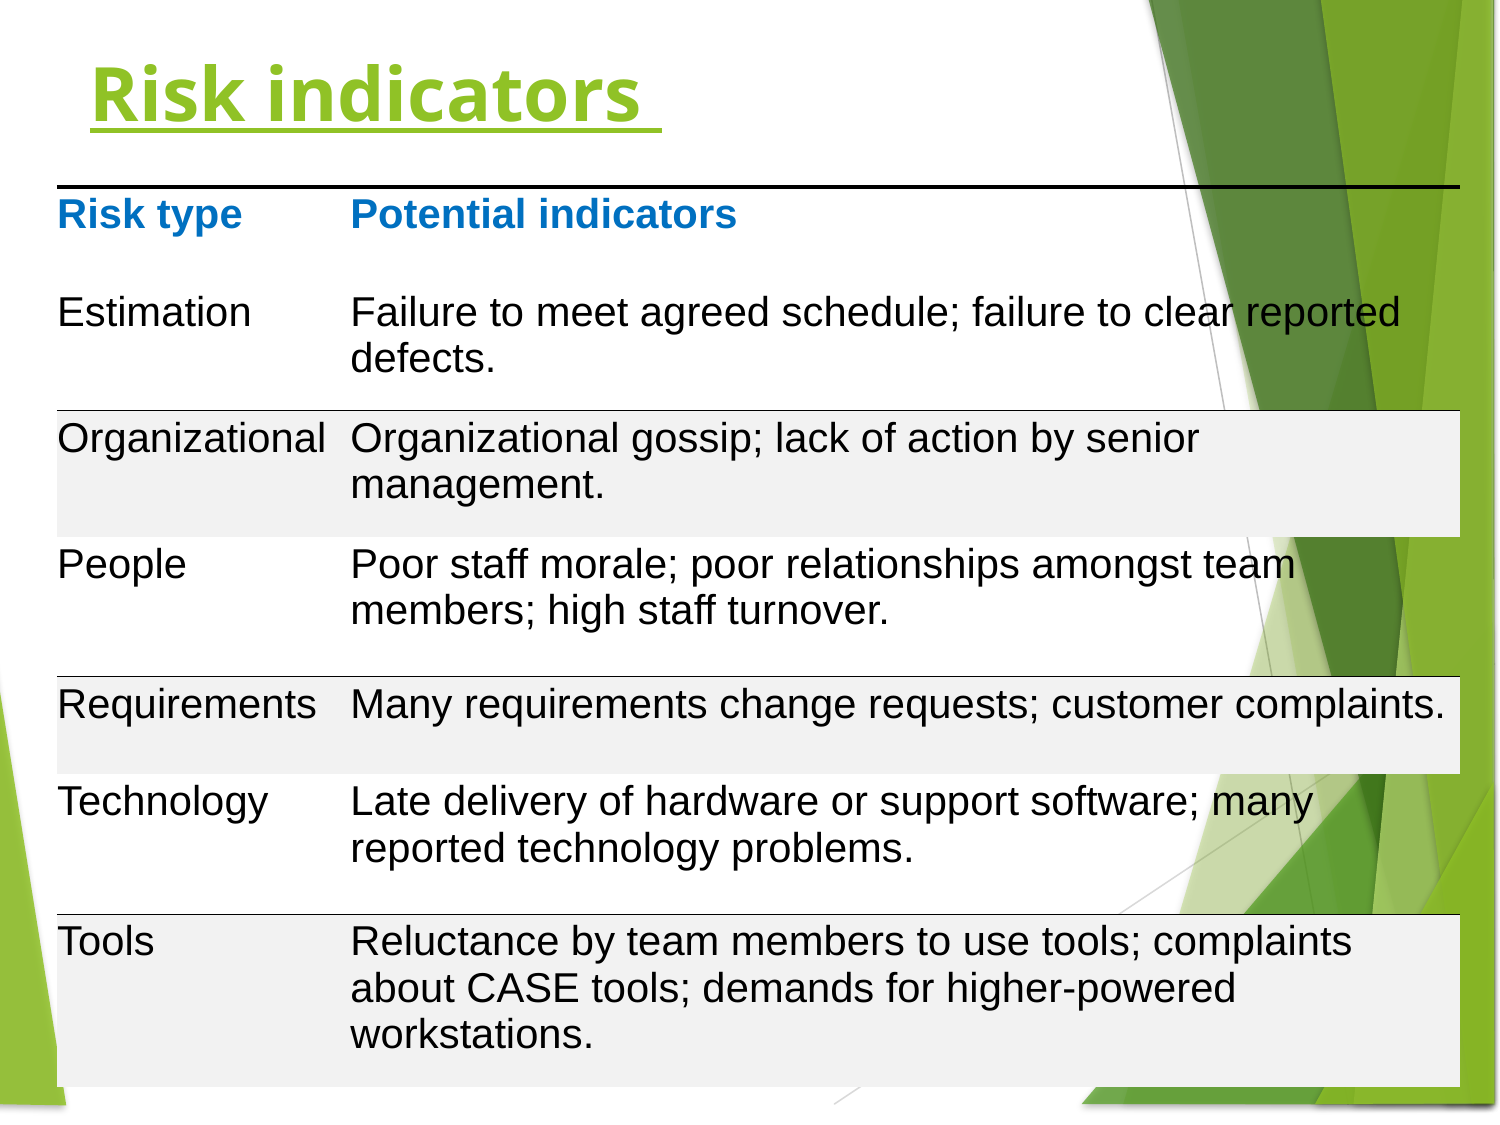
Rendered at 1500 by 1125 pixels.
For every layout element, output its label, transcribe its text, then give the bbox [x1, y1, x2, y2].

table_cell Requirements [57, 677, 350, 774]
table_header Potential indicators [350, 189, 1460, 284]
table_cell Failure to meet agreed schedule; failure to clear reported defects. [350, 284, 1460, 410]
table_cell Poor staff morale; poor relationships amongst team members; high staff turnover. [350, 537, 1460, 676]
table_cell Reluctance by team members to use tools; complaints about CASE tools; demands for higher-powered workstations. [350, 915, 1460, 1087]
table_cell Organizational [57, 411, 350, 537]
table_cell People [57, 537, 350, 676]
table_cell Organizational gossip; lack of action by senior management. [350, 411, 1460, 537]
table_cell Many requirements change requests; customer complaints. [350, 677, 1460, 774]
table_cell Estimation [57, 284, 350, 410]
title Risk indicators [74, 39, 1330, 185]
table_cell Technology [57, 774, 350, 914]
table_cell Tools [57, 915, 350, 1087]
table_cell Late delivery of hardware or support software; many reported technology problems. [350, 774, 1460, 914]
table_header Risk type [57, 189, 350, 284]
